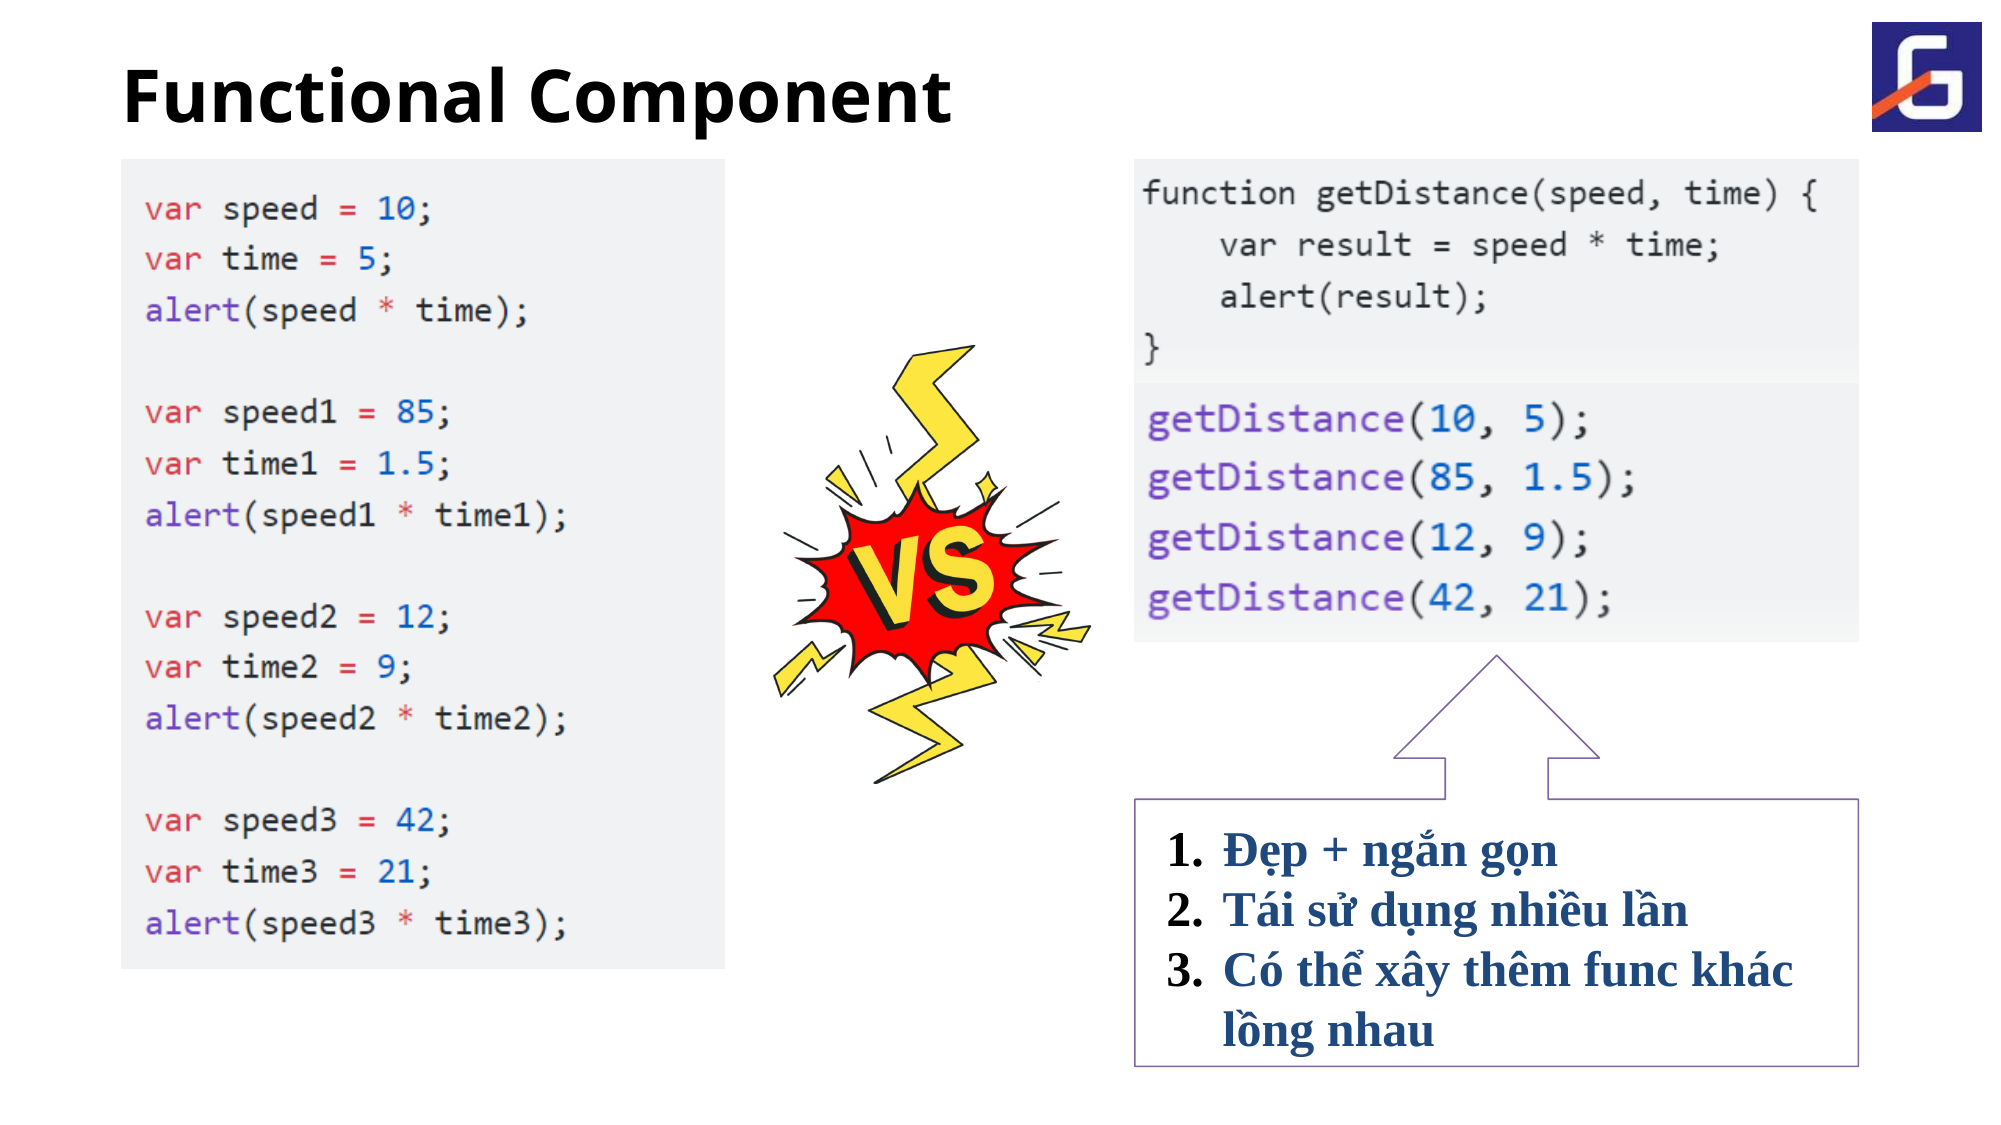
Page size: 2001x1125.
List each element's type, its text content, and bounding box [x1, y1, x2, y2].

picture [121, 159, 1859, 970]
text_box Functional Component [121, 49, 961, 134]
text_box [121, 134, 1859, 343]
picture [1872, 22, 1982, 132]
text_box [1134, 655, 1876, 1067]
